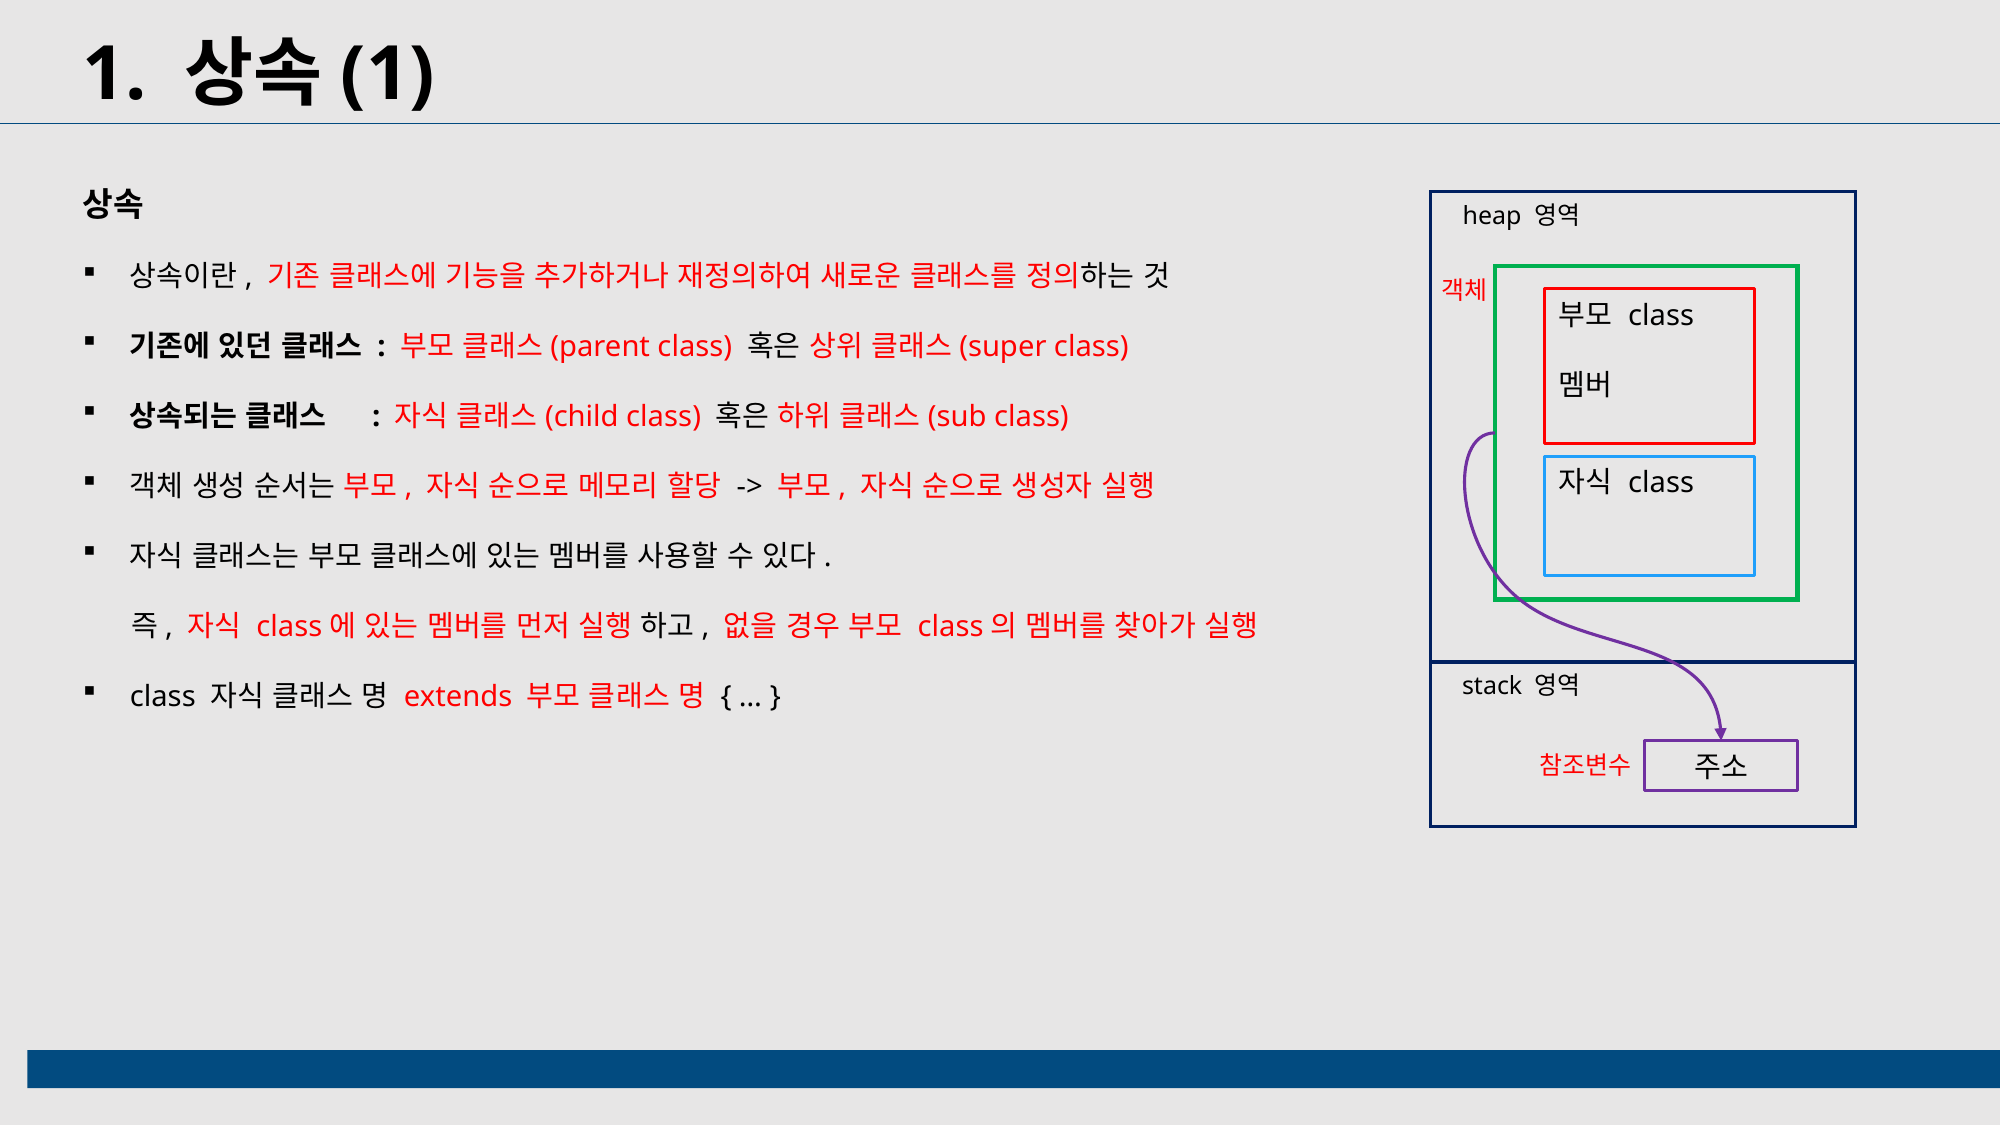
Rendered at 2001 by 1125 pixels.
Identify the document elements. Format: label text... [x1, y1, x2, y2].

text_box 1. 상속(1) [68, 17, 1375, 122]
text_box [1494, 265, 1799, 601]
text_box [26, 1049, 2000, 1089]
text_box stack 영역 [1430, 661, 1494, 707]
text_box heap 영역 [1430, 192, 1613, 238]
text_box [1430, 191, 1857, 662]
text_box [1430, 662, 1857, 827]
text_box 객체 [1420, 267, 1509, 312]
text_box 주소 [1644, 740, 1798, 791]
text_box 참조변수 [1494, 742, 1677, 788]
text_box 상속 상속이란, 기존 클래스에 기능을 추가하거나 재정의하여 새로운 클래스를 정의하는 것 기존에 있던 클래스 : 부모 클래스(parent class) 혹은 상위 클래스(super class) 상속되는 클래스 : 자식 클래스(child class) 혹은 하위 클래스(sub class) 객체 생성 순서는 부모, 자식 순으로 메모리 할당 -> 부모, 자식 순으로 생성자 실행 자식 클래스는 부모 클래스에 있는 멤버를 사용할 수 있다. 즉, 자식 class에 있는 멤버를 먼저 실행 하고, 없을 경우 부모 class의 멤버를 찾아가 실행 class 자식 클래스 명 extends 부모 클래스 명 { … } [68, 155, 1398, 720]
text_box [1494, 432, 1722, 741]
